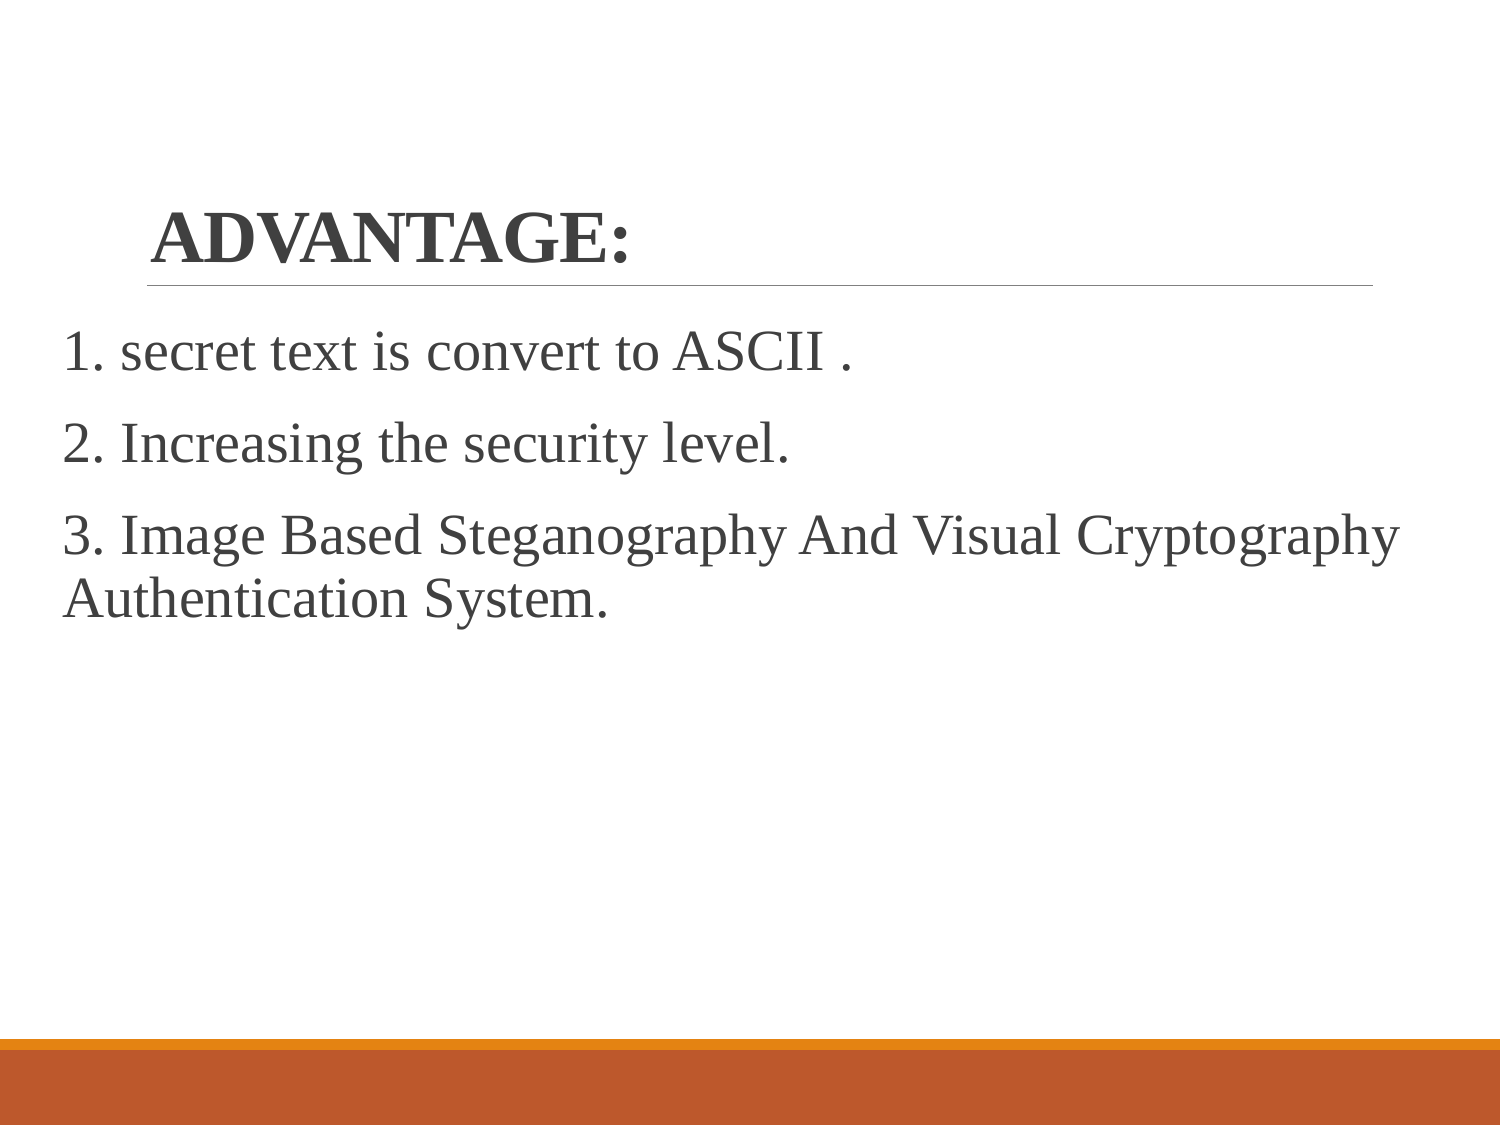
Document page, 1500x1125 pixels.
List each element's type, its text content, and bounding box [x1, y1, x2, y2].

title ADVANTAGE: [135, 47, 1373, 285]
list 1. secret text is convert to ASCII . 2. Increasing the security level. 3. Image Based Steganography And Visual Cryptography Authentication System. [62, 312, 1413, 1005]
